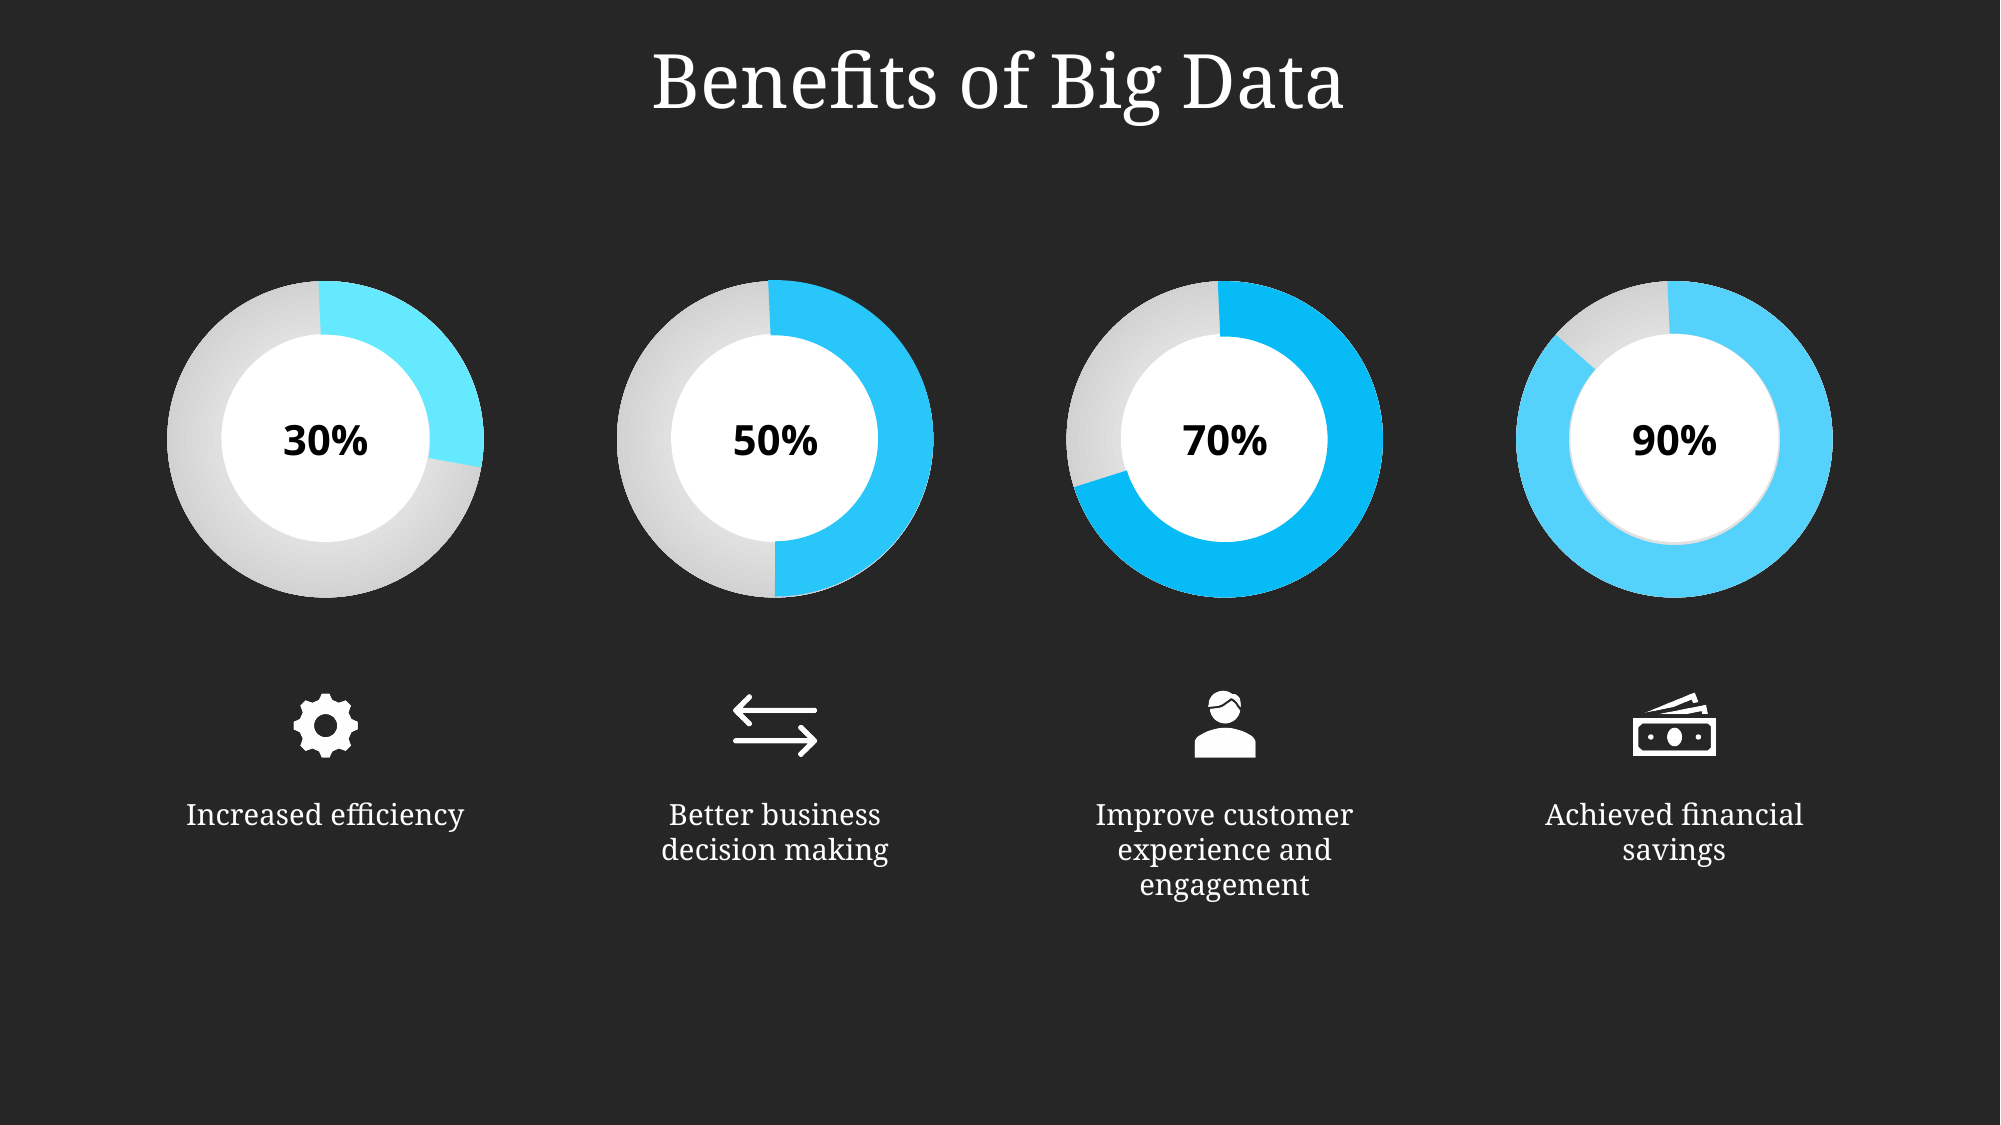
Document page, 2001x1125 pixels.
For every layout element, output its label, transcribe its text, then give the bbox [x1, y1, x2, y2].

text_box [144, 279, 1856, 910]
text_box Benefits of Big Data [0, 25, 2000, 131]
